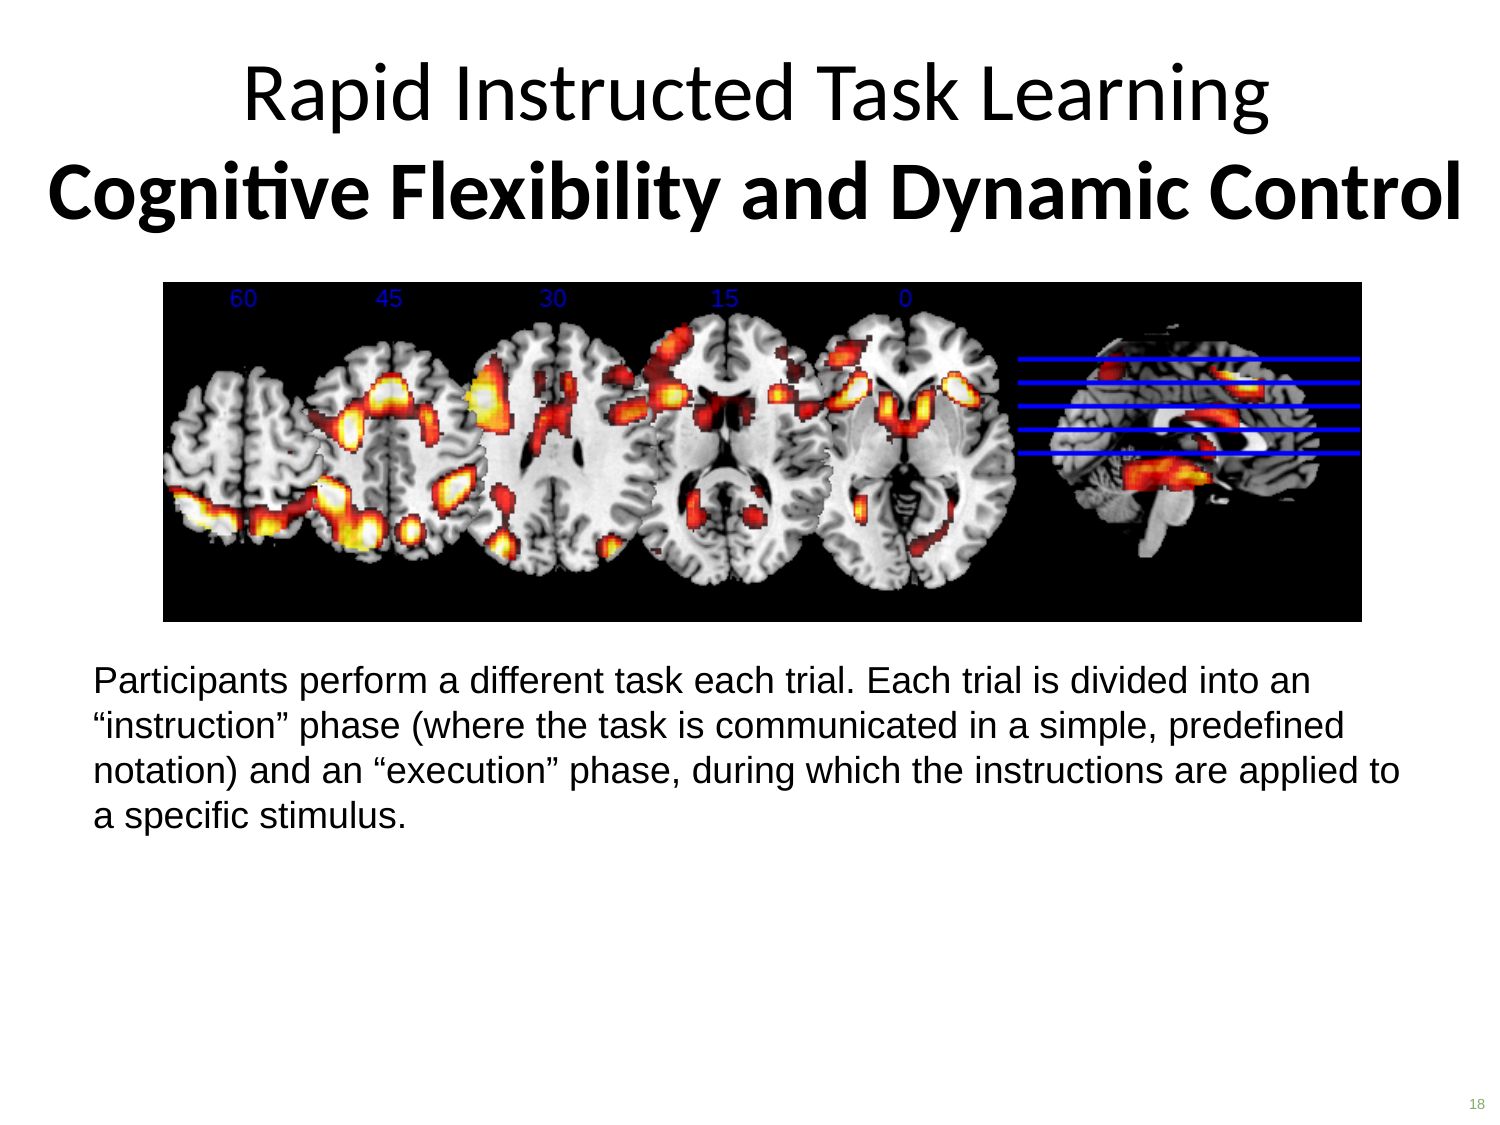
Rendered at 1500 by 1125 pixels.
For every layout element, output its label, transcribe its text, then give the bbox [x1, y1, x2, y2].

title Rapid Instructed Task Learning Cognitive Flexibility and Dynamic Control [14, 21, 1500, 116]
picture [162, 282, 1362, 623]
text_box Participants perform a different task each trial. Each trial is divided into an “instruction” phase (where the task is communicated in a simple, predefined notation) and an “execution” phase, during which the instructions are applied to a specific stimulus. [59, 640, 1444, 940]
